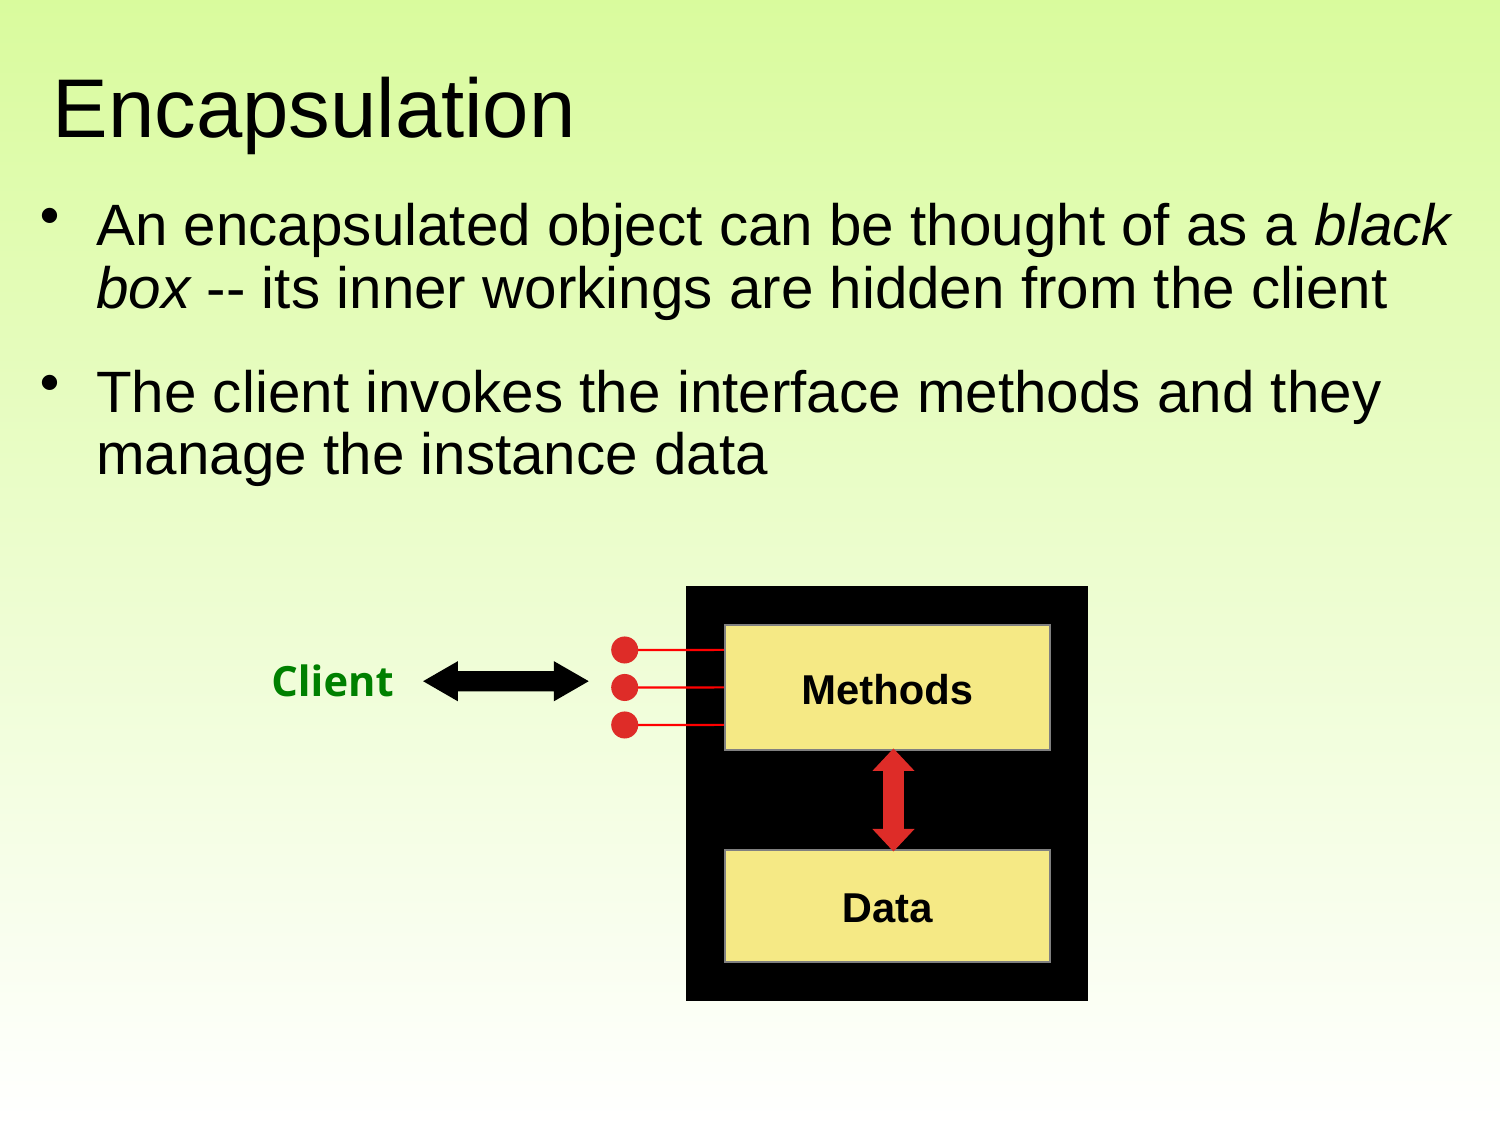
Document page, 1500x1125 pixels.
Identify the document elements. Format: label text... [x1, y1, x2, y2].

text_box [724, 624, 1050, 963]
title Encapsulation [37, 45, 1463, 163]
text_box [249, 646, 588, 713]
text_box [611, 587, 1088, 1001]
list An encapsulated object can be thought of as a black box -- its inner workings are hidden from the client The client invokes the interface methods and they manage the instance data [24, 187, 1475, 525]
